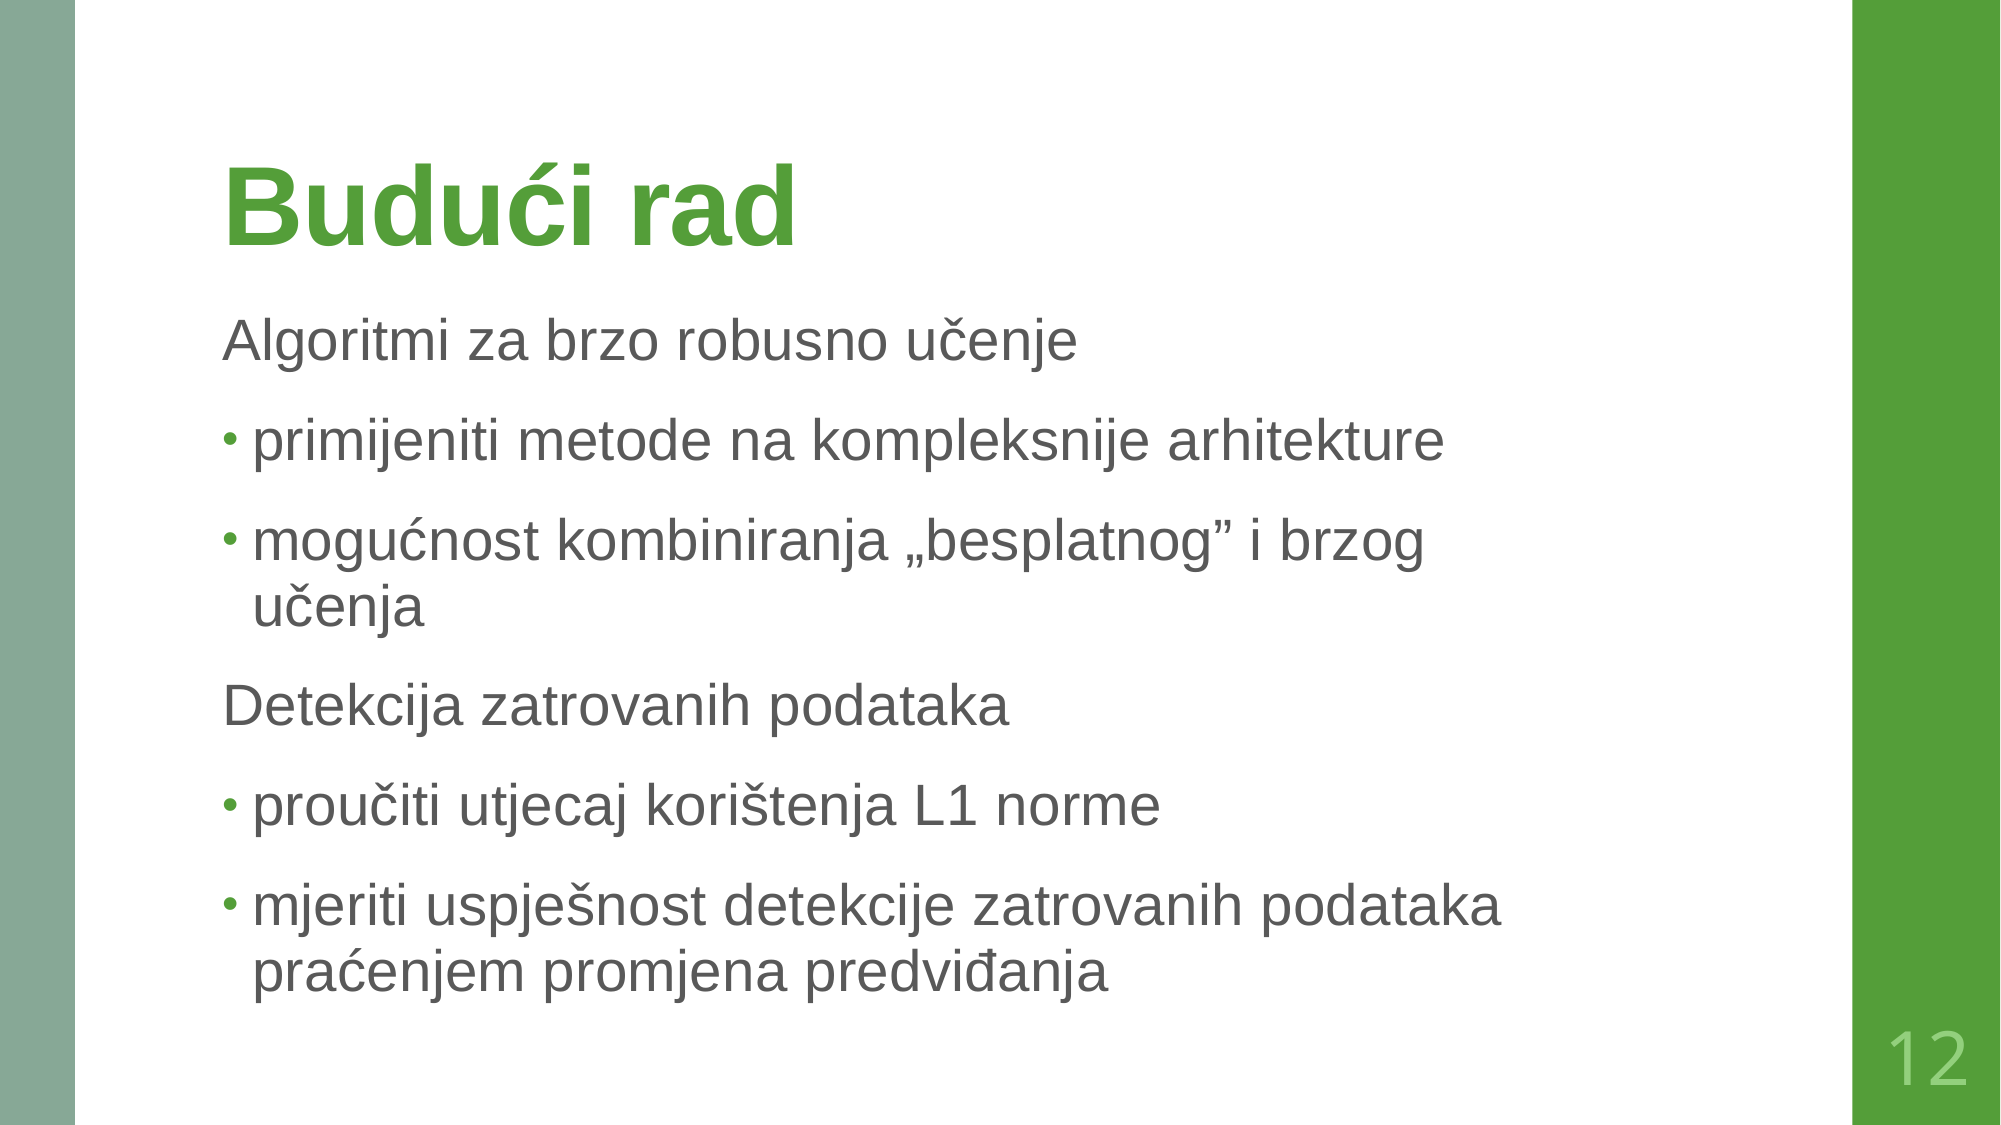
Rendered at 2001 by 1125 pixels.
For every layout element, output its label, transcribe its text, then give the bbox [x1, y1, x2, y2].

slide_number 11 [1852, 1012, 2000, 1110]
list Algoritmi za brzo robusno učenje primijeniti metode na kompleksnije arhitekture mogućnost kombiniranja „besplatnog” i brzog učenja Detekcija zatrovanih podataka proučiti utjecaj korištenja L1 norme mjeriti uspješnost detekcije zatrovanih podataka praćenjem promjena predviđanja [206, 299, 1617, 1014]
title Budući rad [206, 48, 1797, 278]
